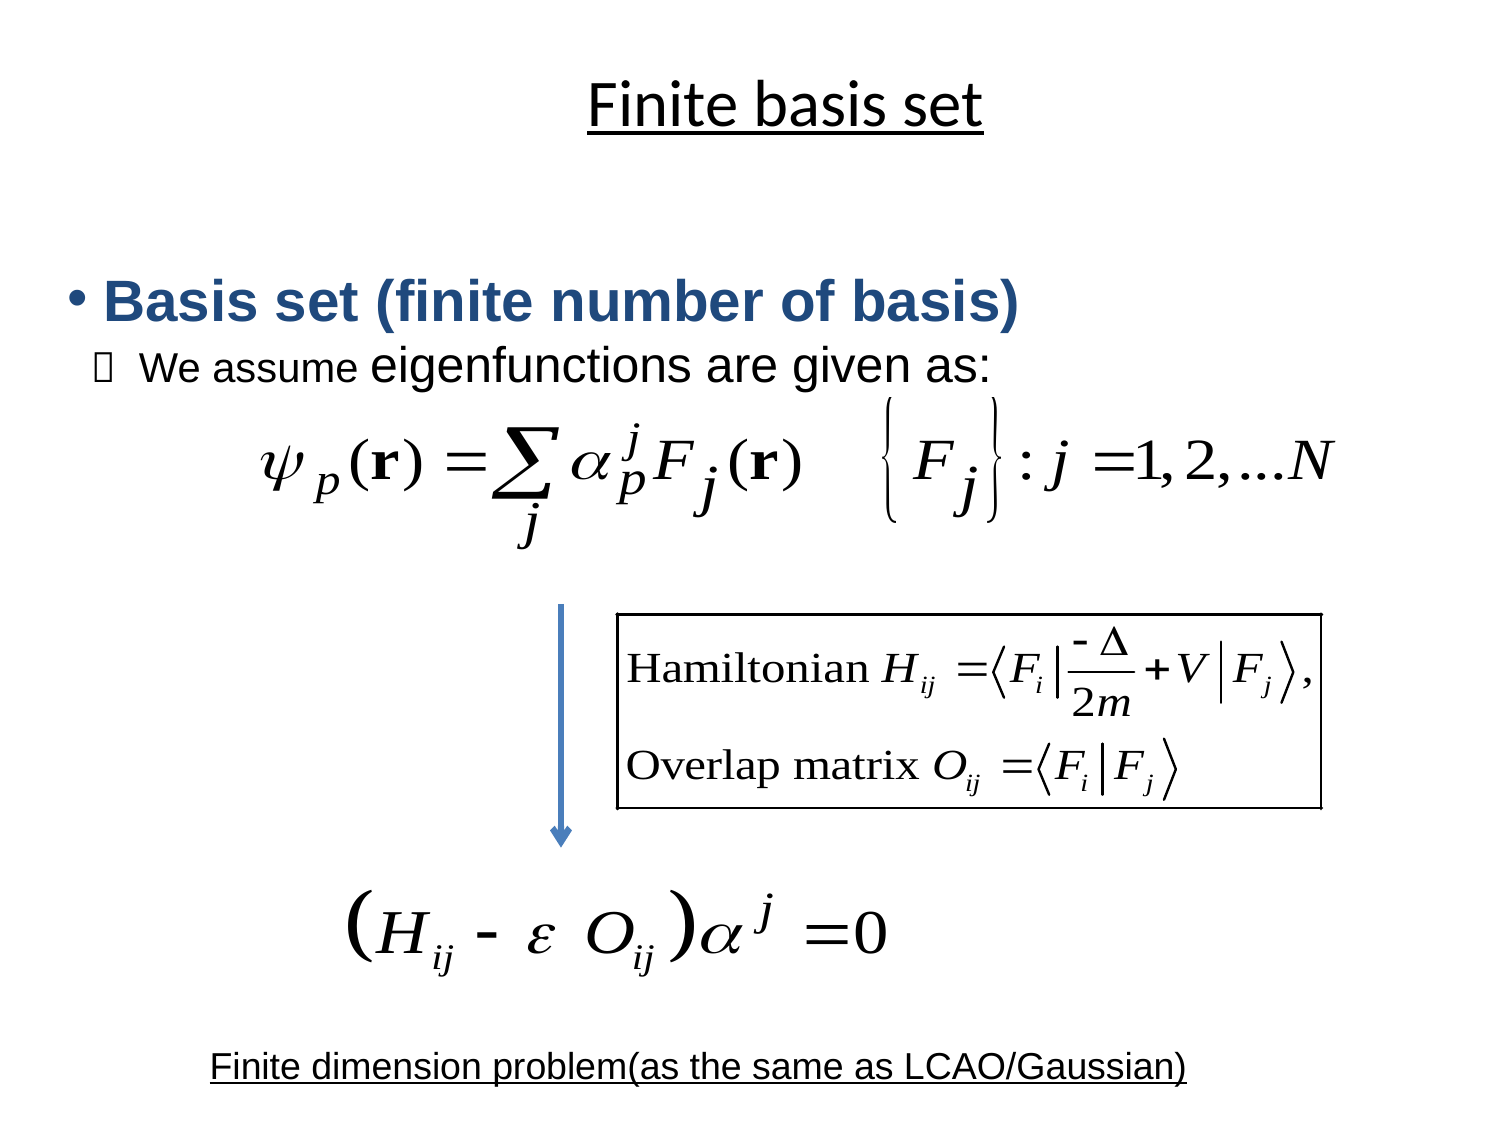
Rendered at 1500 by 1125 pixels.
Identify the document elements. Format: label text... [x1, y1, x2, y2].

text_box Basis set (finite number of basis)  We assume eigenfunctions are given as: [53, 255, 1500, 601]
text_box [255, 396, 1353, 563]
text_box Finite dimension problem(as the same as LCAO/Gaussian) [194, 1034, 1217, 1095]
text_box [336, 881, 903, 996]
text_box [607, 603, 1335, 819]
title Finite basis set [112, 62, 1459, 138]
